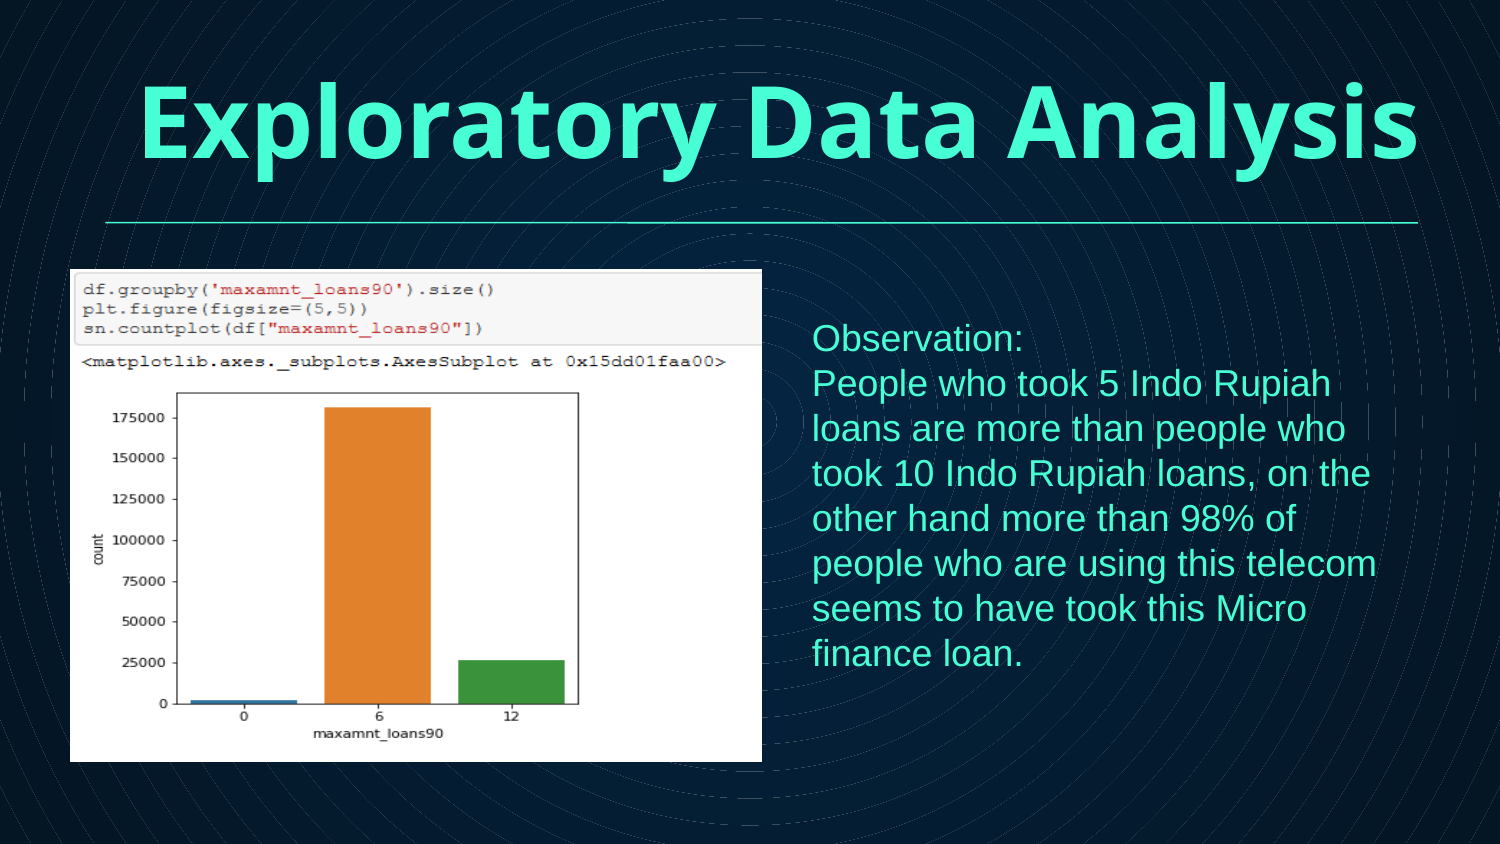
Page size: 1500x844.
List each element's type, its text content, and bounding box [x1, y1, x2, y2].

picture [70, 269, 762, 762]
title Exploratory Data Analysis [105, 93, 1454, 194]
text_box Observation: People who took 5 Indo Rupiah loans are more than people who took 10 Indo Rupiah loans, on the other hand more than 98% of people who are using this telecom seems to have took this Micro finance loan. [796, 306, 1407, 682]
